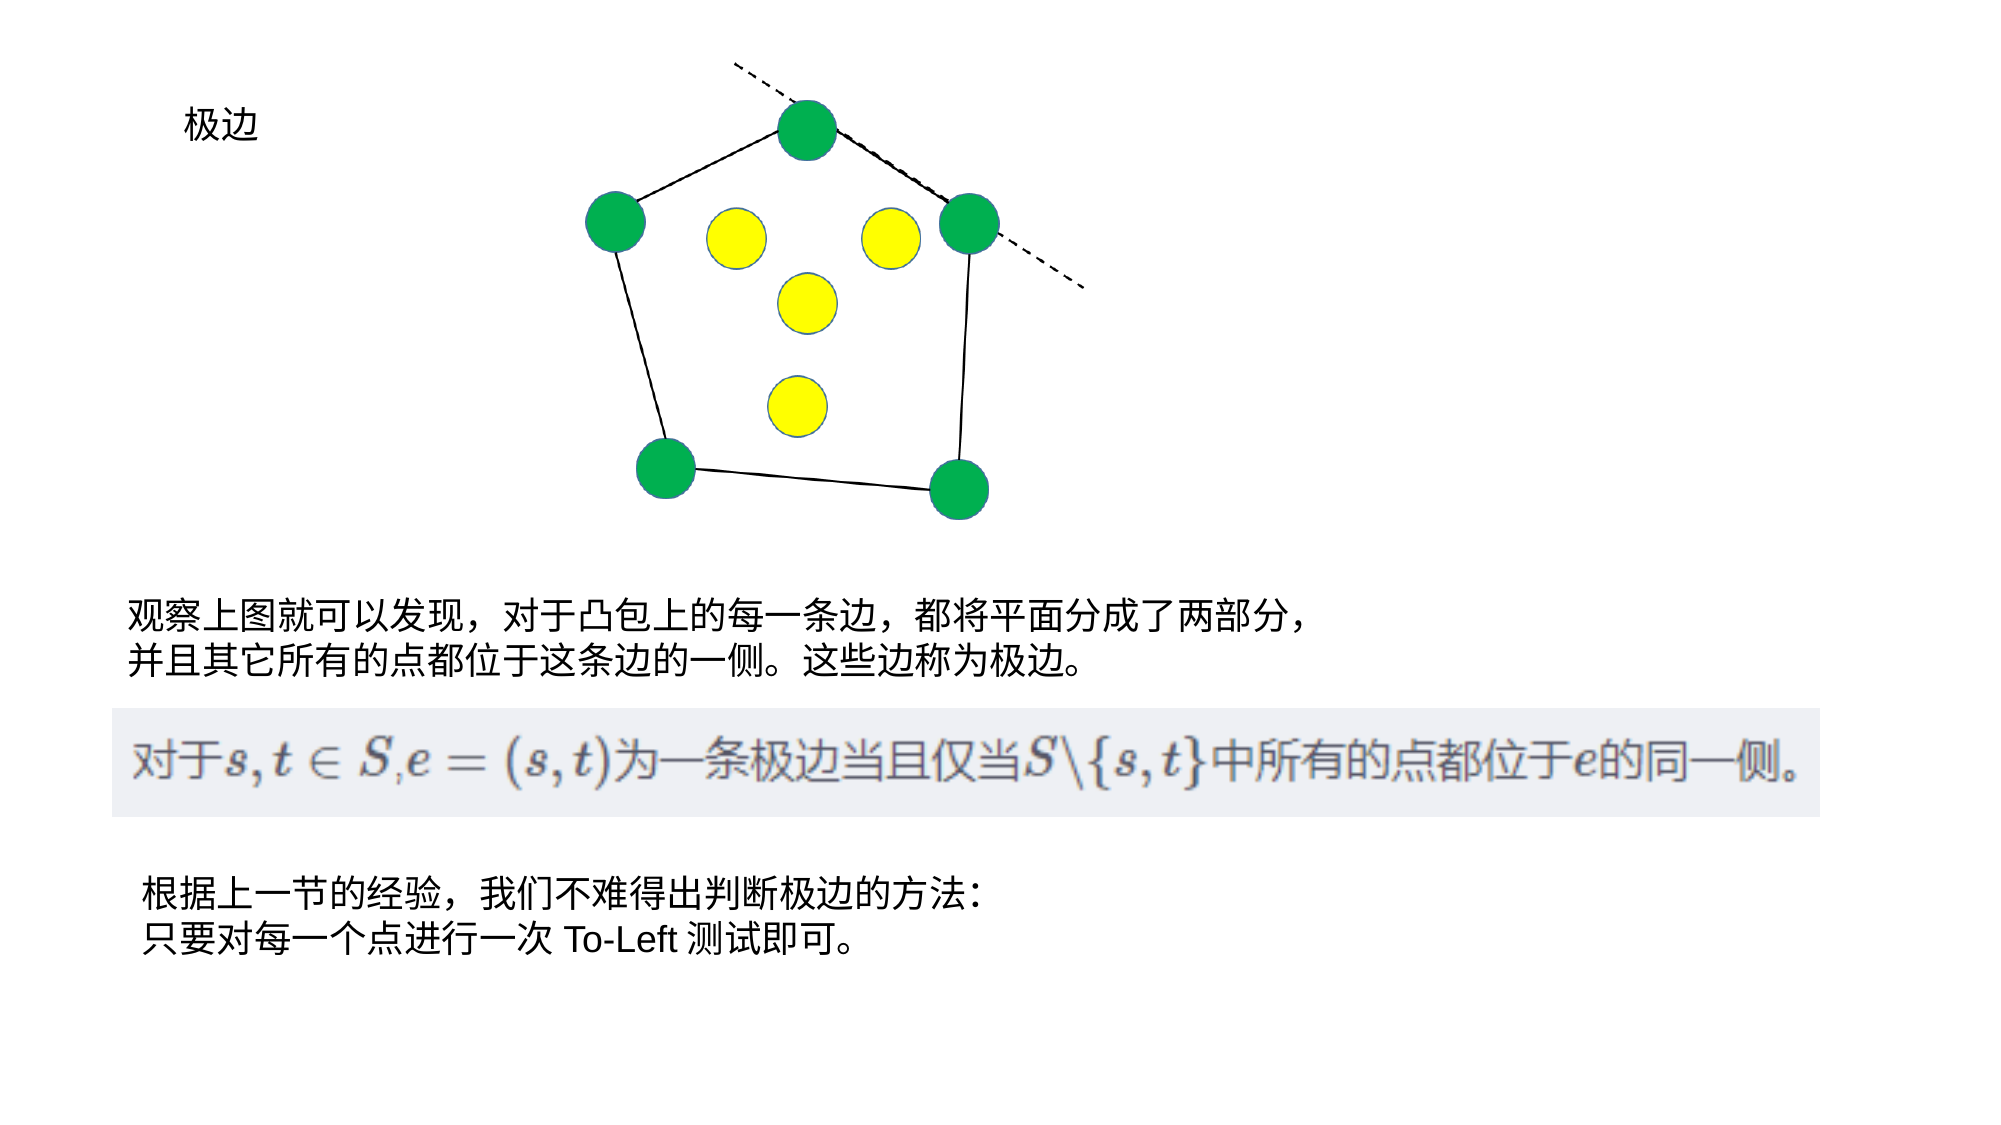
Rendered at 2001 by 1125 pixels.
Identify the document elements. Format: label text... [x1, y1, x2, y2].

text_box 极边 [169, 94, 580, 154]
text_box 观察上图就可以发现，对于凸包上的每一条边，都将平面分成了两部分， 并且其它所有的点都位于这条边的一侧。这些边称为极边。 [112, 584, 1838, 689]
picture [112, 708, 1821, 817]
picture [585, 62, 1086, 520]
text_box 根据上一节的经验，我们不难得出判断极边的方法：只要对每一个点进行一次To-Left测试即可。 [127, 862, 1035, 968]
